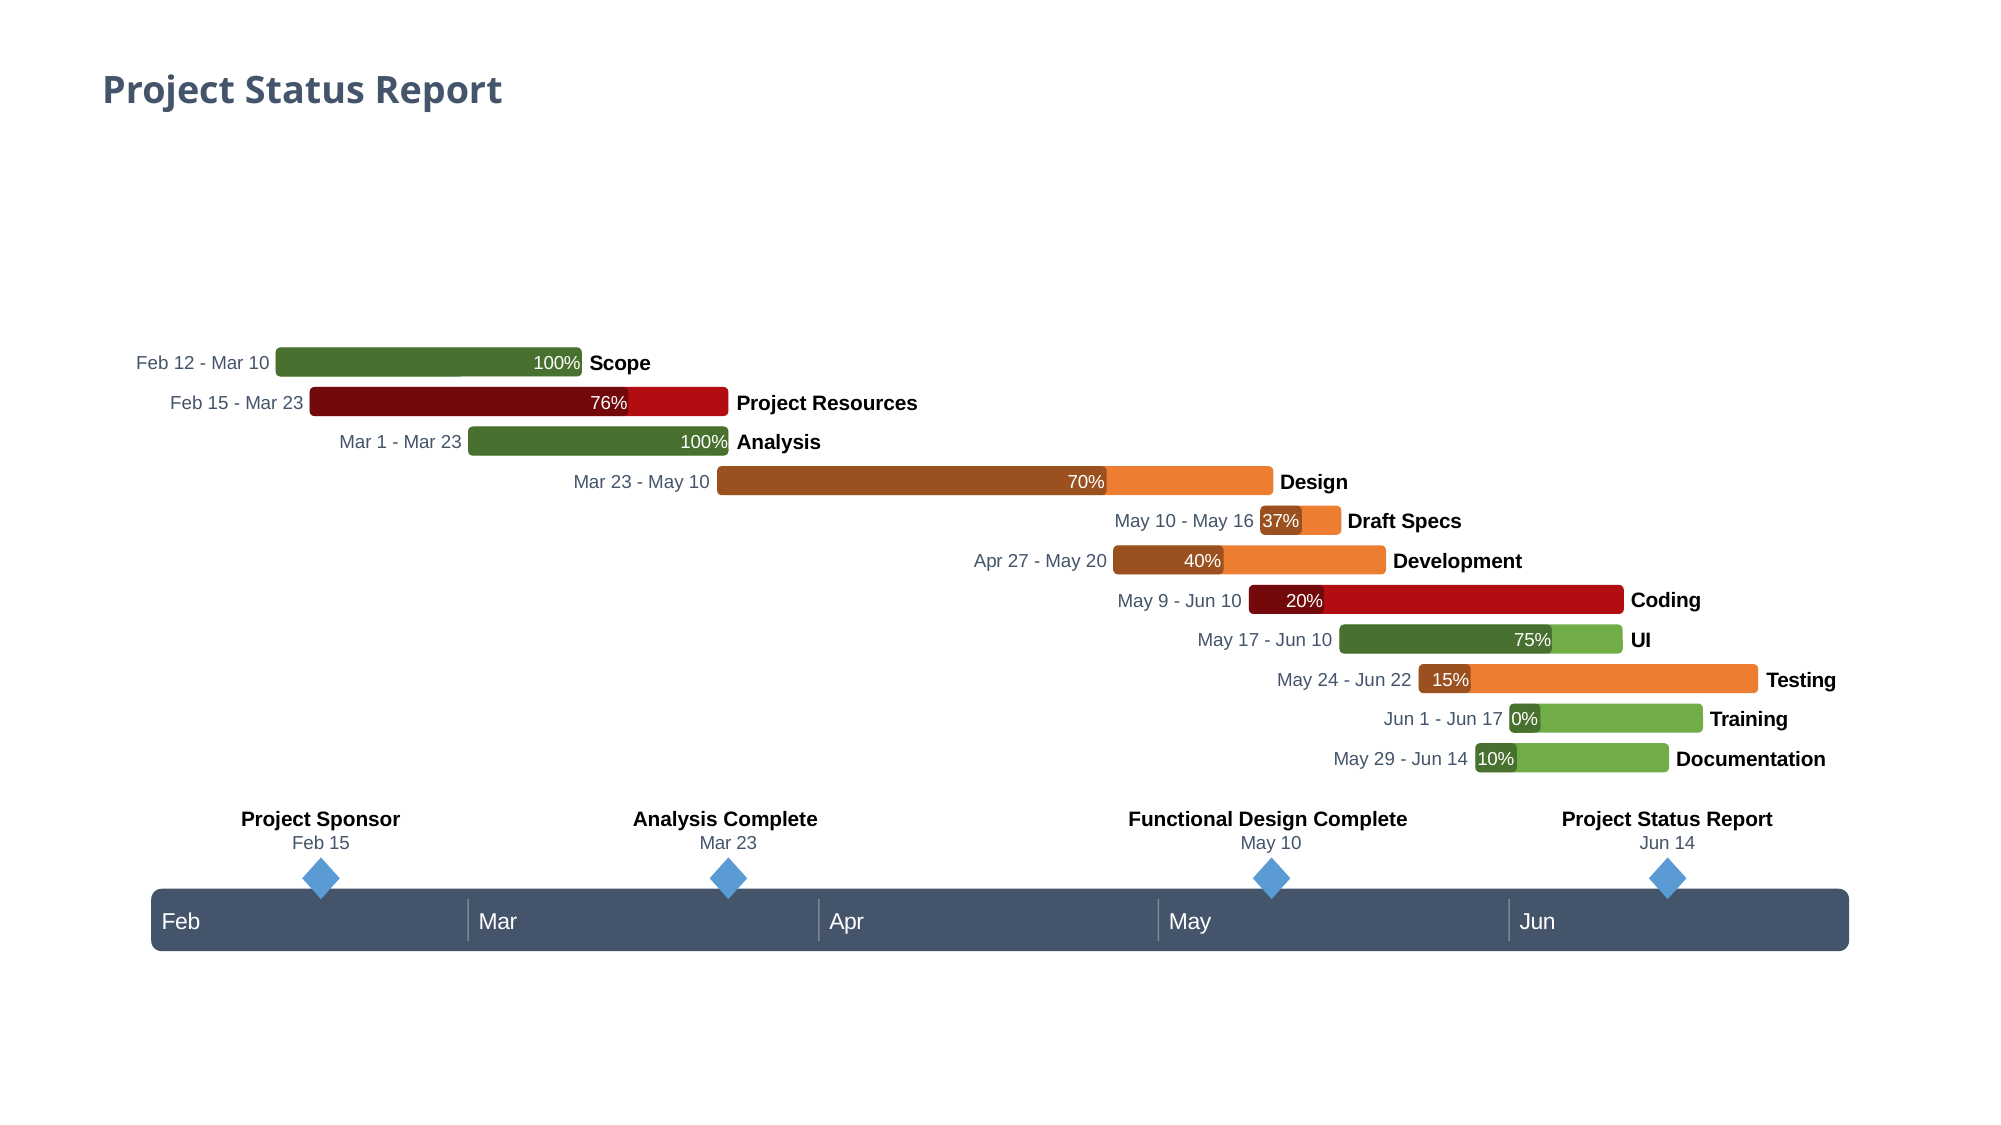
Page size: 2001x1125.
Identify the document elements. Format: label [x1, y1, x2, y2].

text_box [336, 429, 462, 453]
text_box [150, 855, 1851, 953]
text_box [1474, 742, 1671, 774]
text_box [308, 385, 730, 418]
text_box [87, 57, 1088, 119]
text_box [1259, 504, 1343, 536]
text_box [716, 465, 1275, 497]
text_box [1630, 626, 1652, 652]
text_box [1279, 468, 1357, 494]
text_box [1275, 667, 1412, 690]
text_box [1417, 662, 1760, 695]
text_box [1508, 702, 1705, 734]
text_box [736, 389, 920, 414]
text_box [1382, 706, 1503, 730]
text_box [467, 425, 731, 457]
text_box [274, 346, 584, 378]
text_box [1675, 745, 1828, 771]
text_box [239, 805, 402, 854]
text_box [1630, 586, 1710, 612]
text_box [1112, 544, 1388, 576]
text_box [1347, 507, 1465, 533]
text_box [631, 805, 825, 854]
text_box [1332, 746, 1468, 769]
text_box [736, 428, 825, 454]
text_box [572, 469, 710, 492]
text_box [1116, 588, 1242, 611]
text_box [1766, 666, 1840, 692]
text_box [133, 350, 270, 374]
text_box [1126, 805, 1415, 854]
text_box [971, 548, 1107, 572]
text_box [1560, 805, 1775, 854]
text_box [1709, 705, 1792, 731]
text_box [1112, 509, 1254, 532]
text_box [1196, 627, 1333, 651]
text_box [1247, 583, 1625, 616]
text_box [167, 390, 304, 413]
text_box [1338, 623, 1624, 655]
text_box [1393, 547, 1531, 573]
text_box [589, 349, 655, 375]
